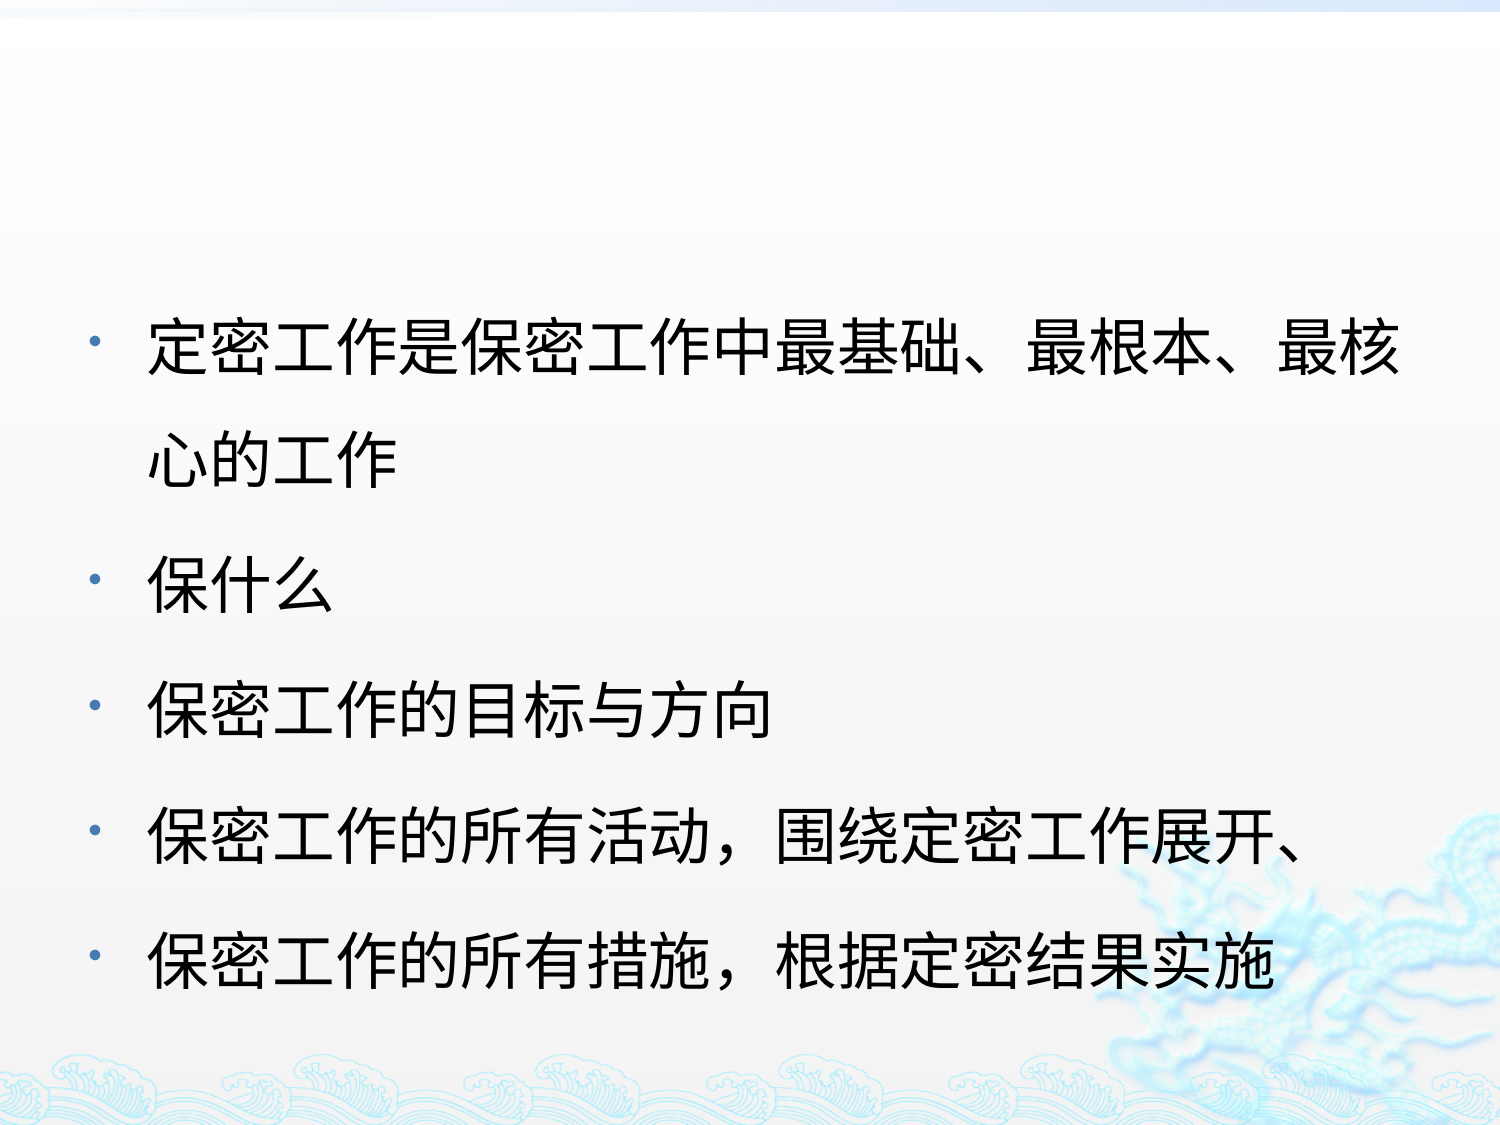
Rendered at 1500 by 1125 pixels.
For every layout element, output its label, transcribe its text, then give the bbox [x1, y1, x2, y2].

list 定密工作是保密工作中最基础、最根本、最核心的工作 保什么 保密工作的目标与方向 保密工作的所有活动，围绕定密工作展开、 保密工作的所有措施，根据定密结果实施 [75, 262, 1425, 1005]
